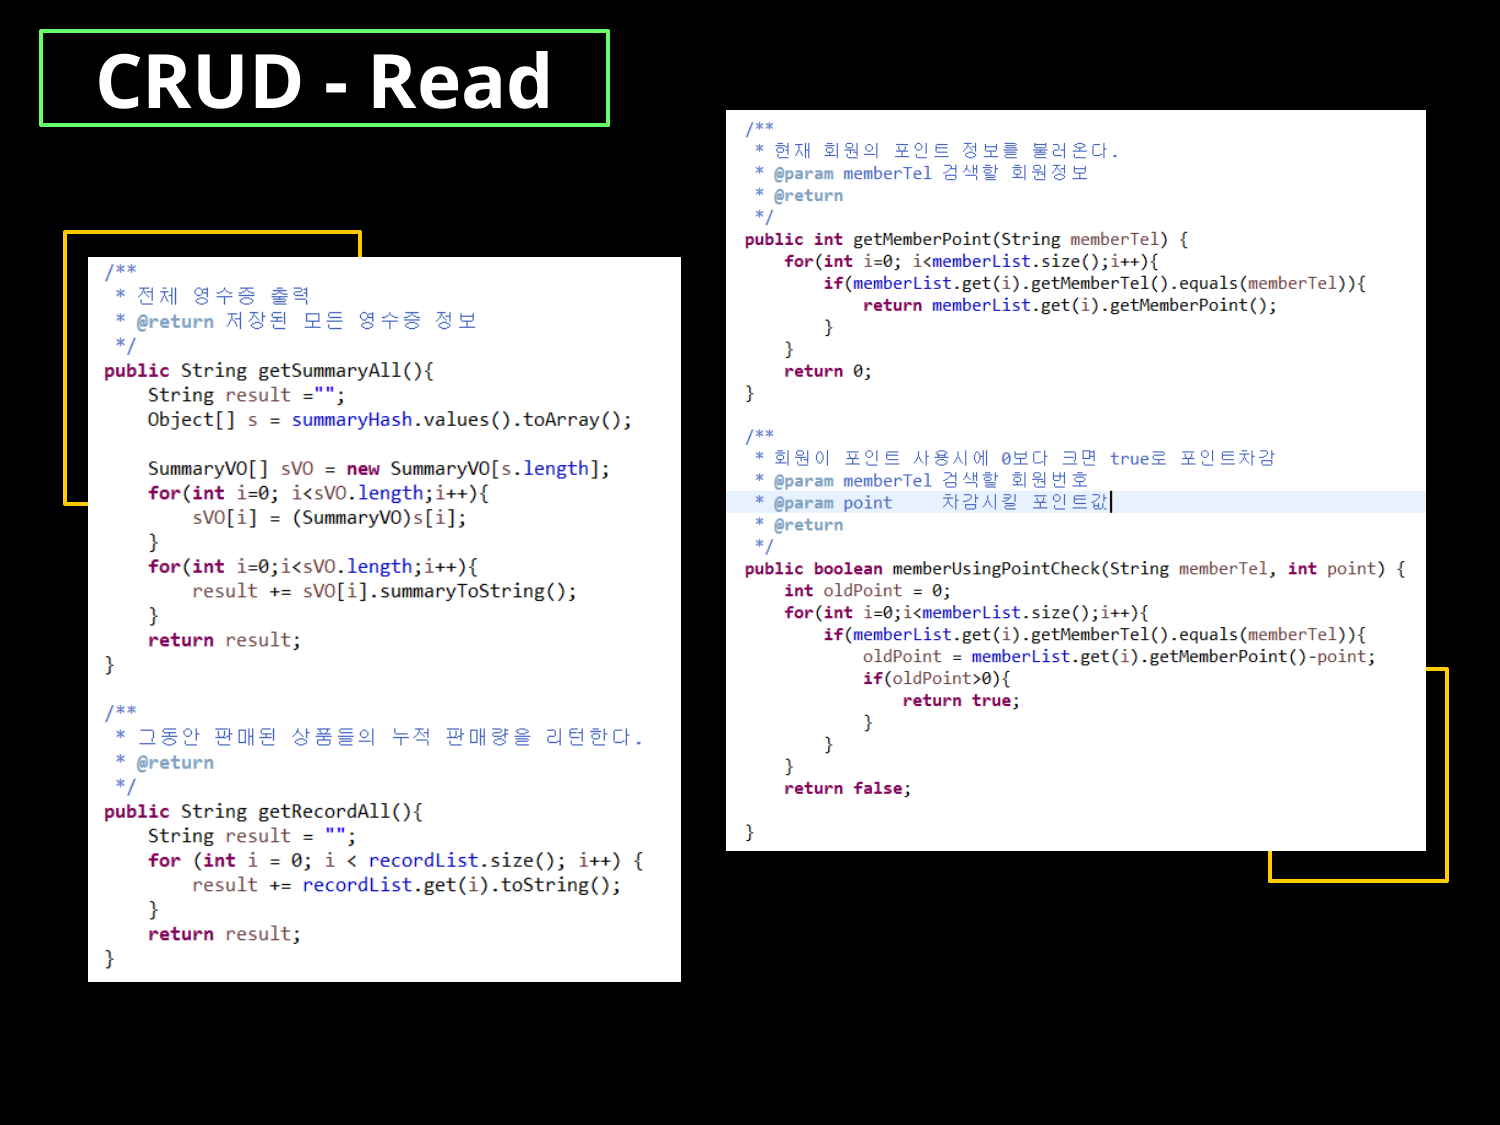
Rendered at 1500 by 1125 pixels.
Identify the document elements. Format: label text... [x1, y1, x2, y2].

text_box CRUD - Read [39, 29, 610, 127]
picture [88, 257, 681, 982]
text_box [1268, 667, 1449, 883]
picture [726, 110, 1426, 851]
text_box [63, 230, 362, 506]
